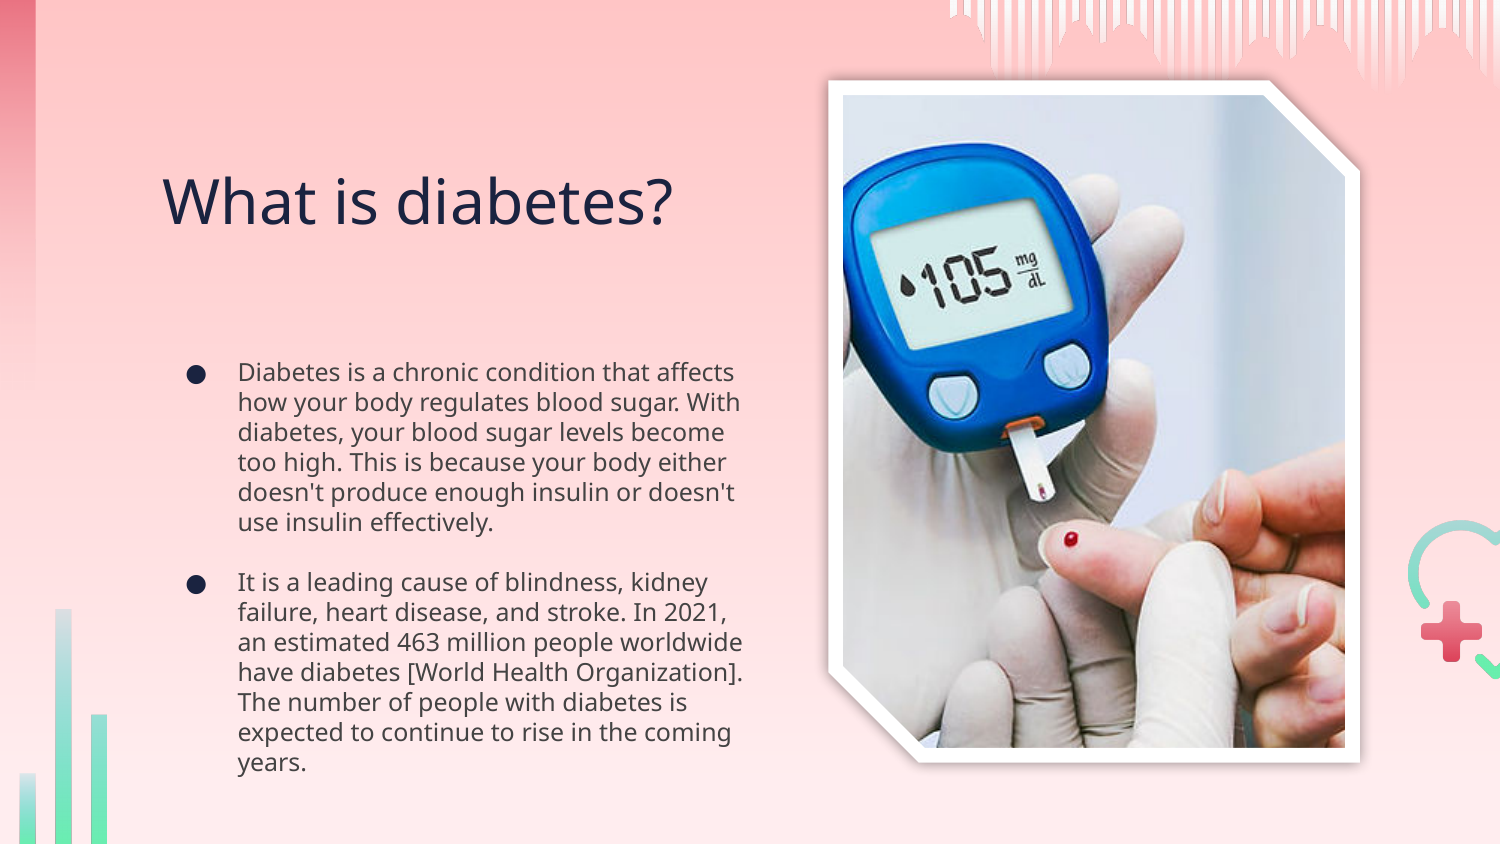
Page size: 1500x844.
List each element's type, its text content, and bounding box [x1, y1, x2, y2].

picture [0, 0, 1500, 844]
list Diabetes is a chronic condition that affects how your body regulates blood sugar. With diabetes, your blood sugar levels become too high. This is because your body either doesn't produce enough insulin or doesn't use insulin effectively. It is a leading cause of blindness, kidney failure, heart disease, and stroke. In 2021, an estimated 463 million people worldwide have diabetes [World Health Organization]. The number of people with diabetes is expected to continue to rise in the coming years. [147, 341, 765, 697]
title What is diabetes? [147, 146, 764, 326]
